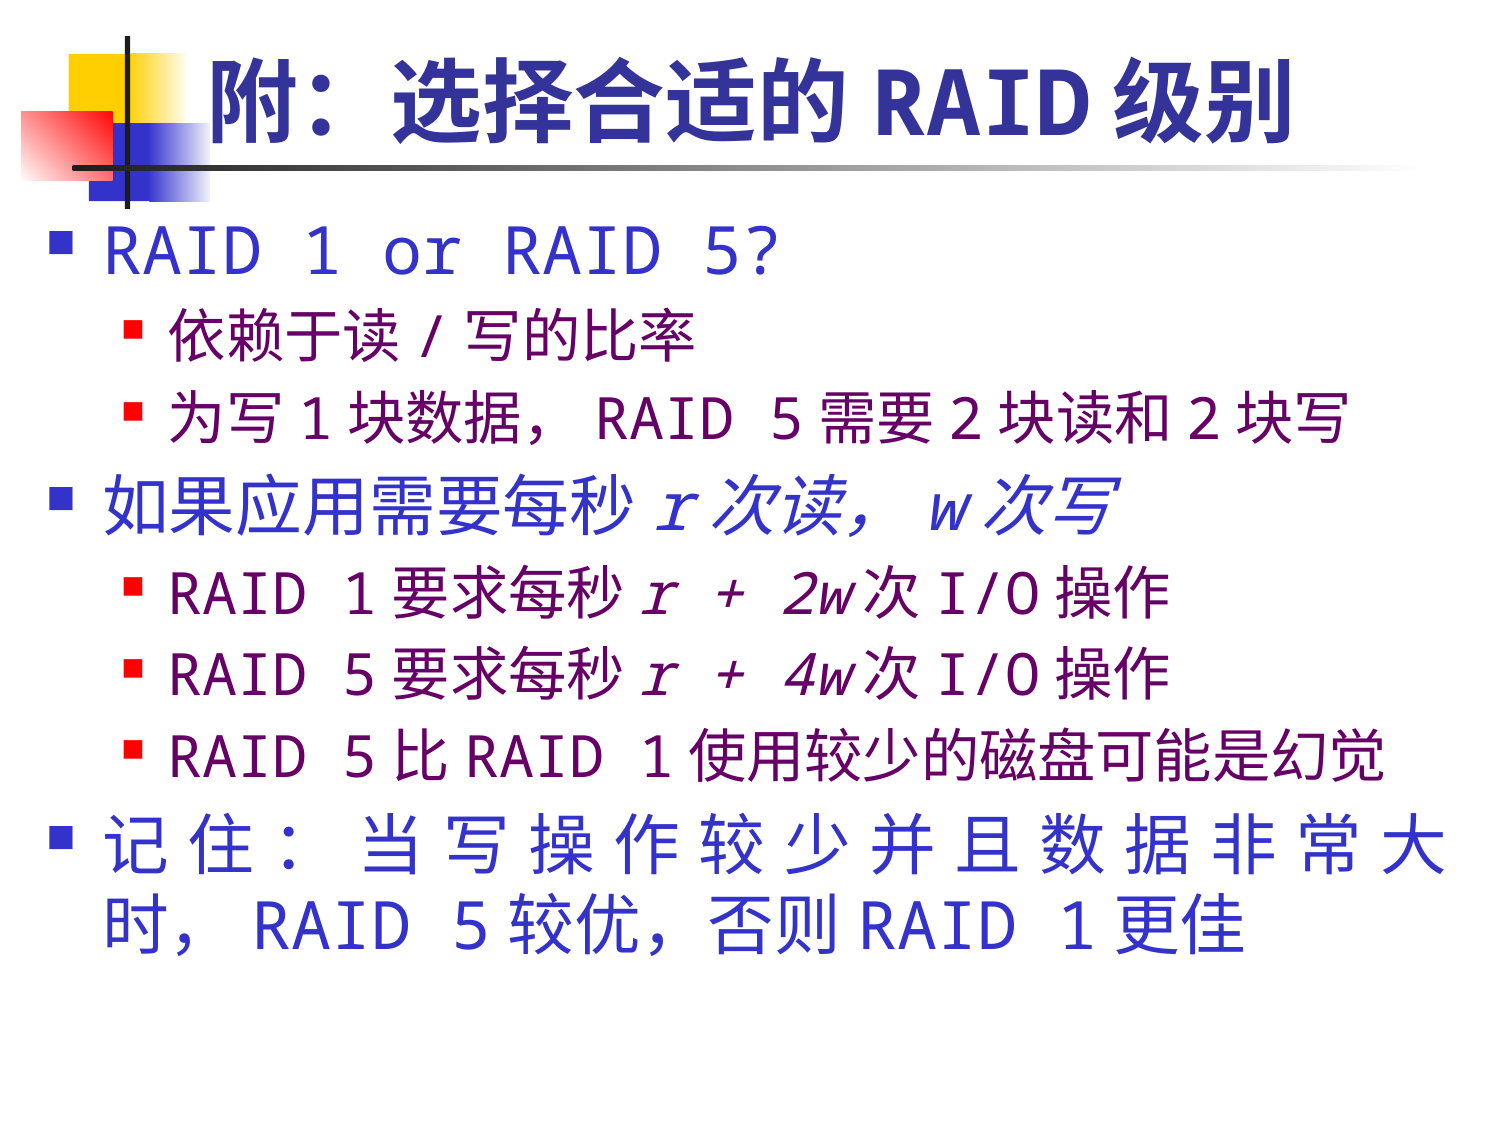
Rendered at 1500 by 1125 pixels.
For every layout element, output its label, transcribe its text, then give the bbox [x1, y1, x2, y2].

list RAID 1 or RAID 5? 依赖于读/写的比率 为写1块数据，RAID 5需要2块读和2块写 如果应用需要每秒r次读，w次写 RAID 1要求每秒r + 2w次I/O操作 RAID 5要求每秒r + 4w次I/O操作 RAID 5比RAID 1使用较少的磁盘可能是幻觉 记住：当写操作较少并且数据非常大时，RAID 5较优，否则RAID 1更佳 [30, 199, 1463, 1101]
title 附：选择合适的RAID级别 [112, 12, 1392, 162]
